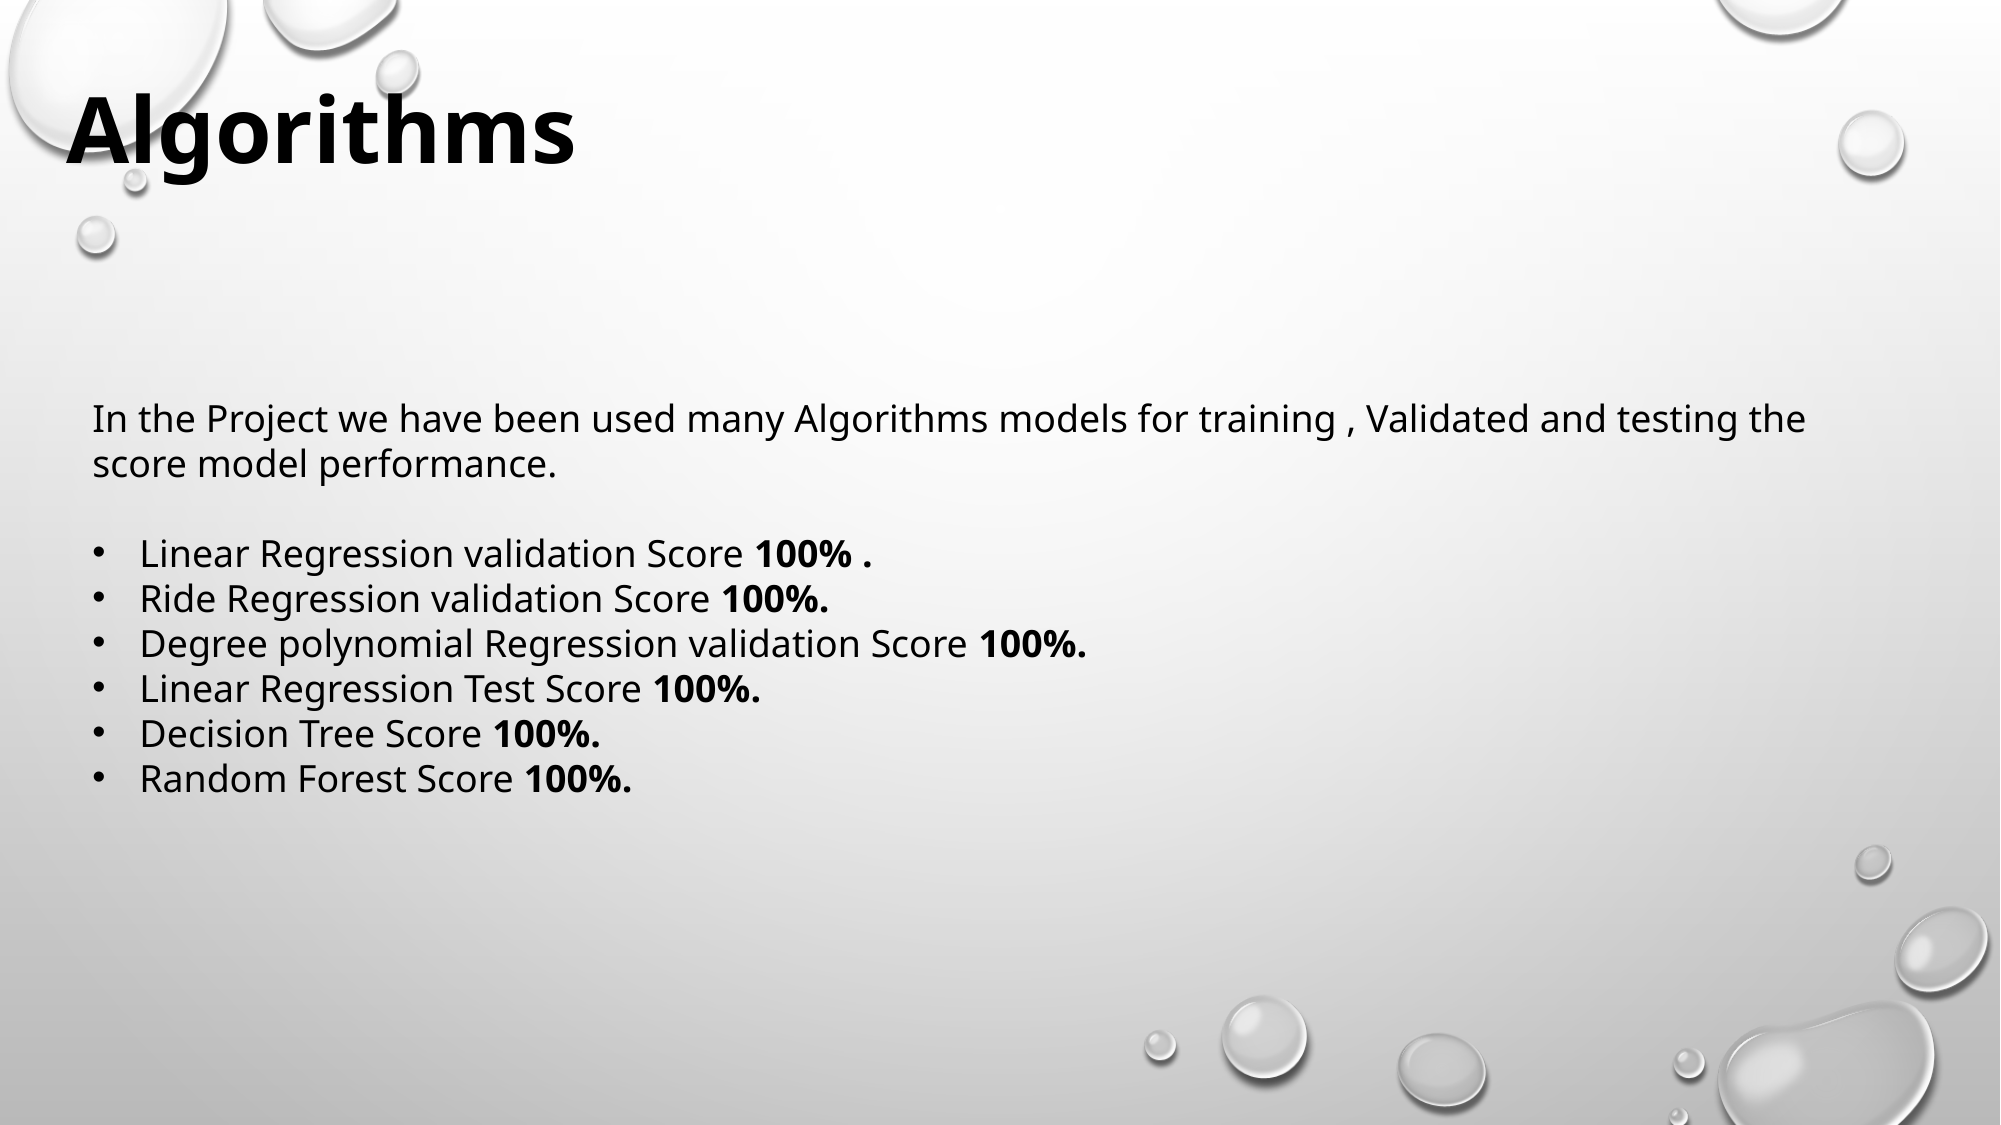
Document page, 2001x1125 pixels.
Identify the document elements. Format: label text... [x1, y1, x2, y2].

text_box In the Project we have been used many Algorithms models for training , Validated and testing the score model performance. Linear Regression validation Score 100% . Ride Regression validation Score 100%. Degree polynomial Regression validation Score 100%. Linear Regression Test Score 100%. Decision Tree Score 100%. Random Forest Score 100%. [77, 387, 1875, 852]
picture [0, 0, 2000, 1125]
text_box Algorithms [51, 65, 1052, 190]
